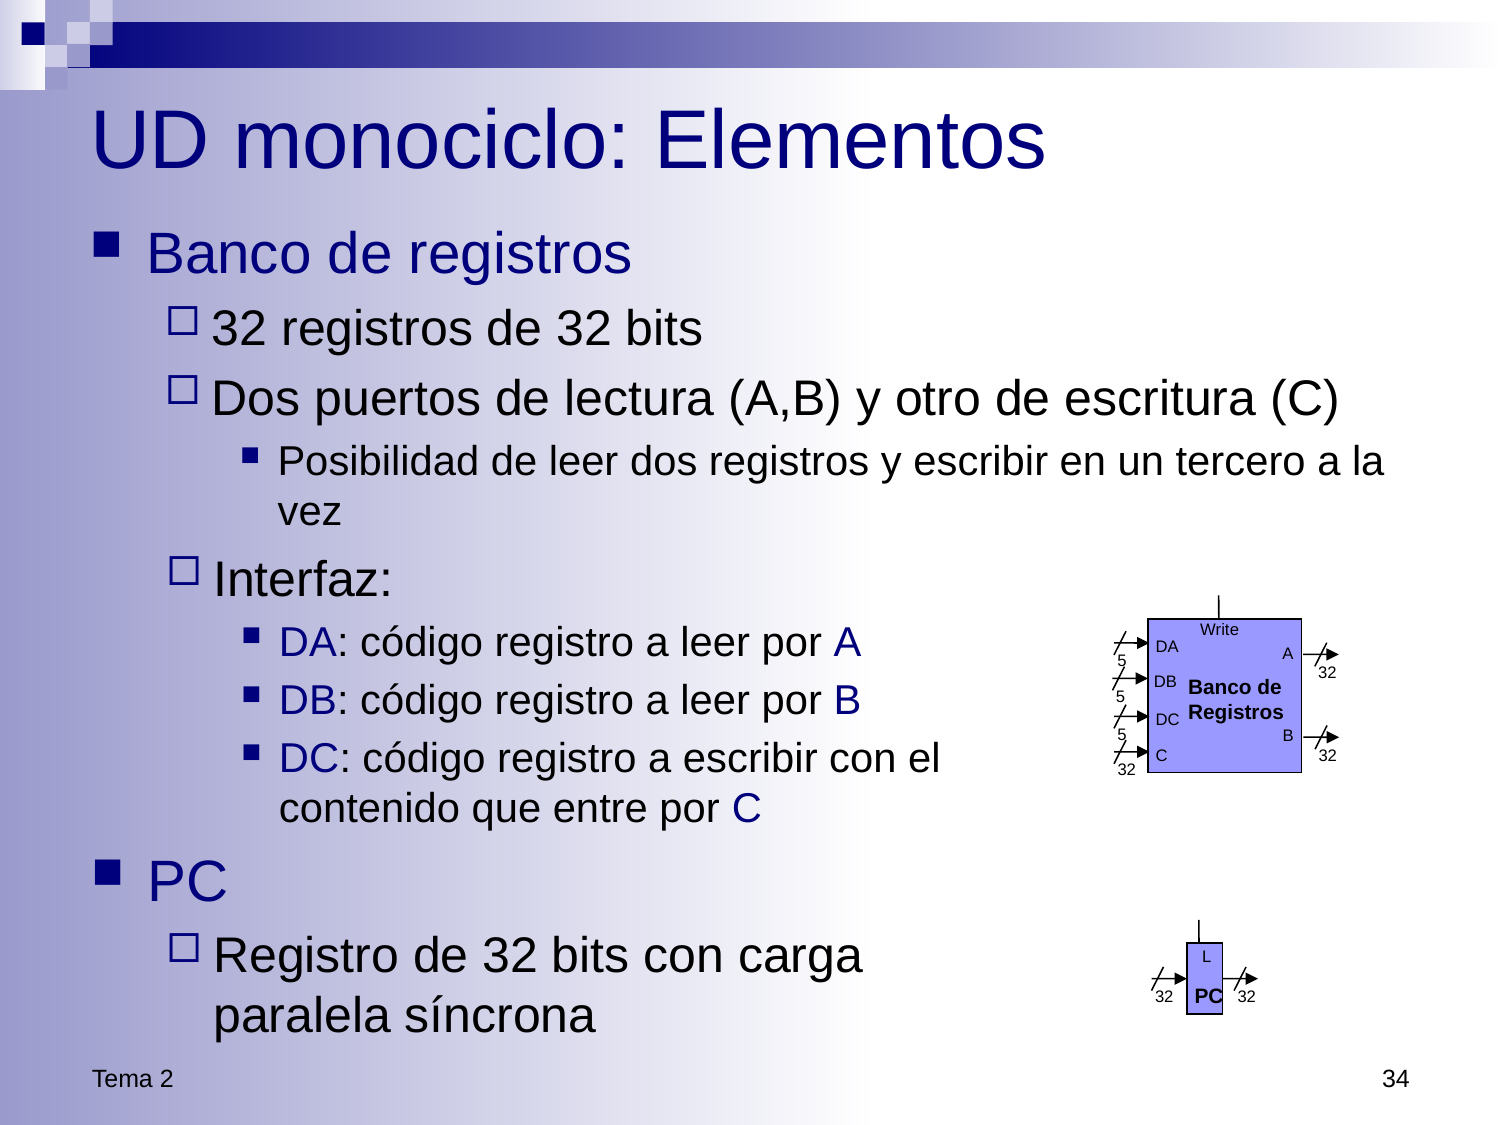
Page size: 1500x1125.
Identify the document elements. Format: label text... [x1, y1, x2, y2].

list Banco de registros 32 registros de 32 bits Dos puertos de lectura (A,B) y otro de escritura (C) Posibilidad de leer dos registros y escribir en un tercero a la vez [74, 207, 1426, 681]
text_box Interfaz: DA: código registro a leer por A DB: código registro a leer por B DC: código registro a escribir con el contenido que entre por C PC Registro de 32 bits con carga paralela síncrona [76, 538, 1057, 1035]
text_box [778, 22, 783, 67]
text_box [1100, 595, 1353, 788]
slide_number 34 [1074, 1024, 1426, 1101]
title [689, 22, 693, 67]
footer Tema 2 [76, 1035, 553, 1101]
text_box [1139, 892, 1272, 1016]
title UD monociclo: Elementos [74, 74, 1426, 197]
